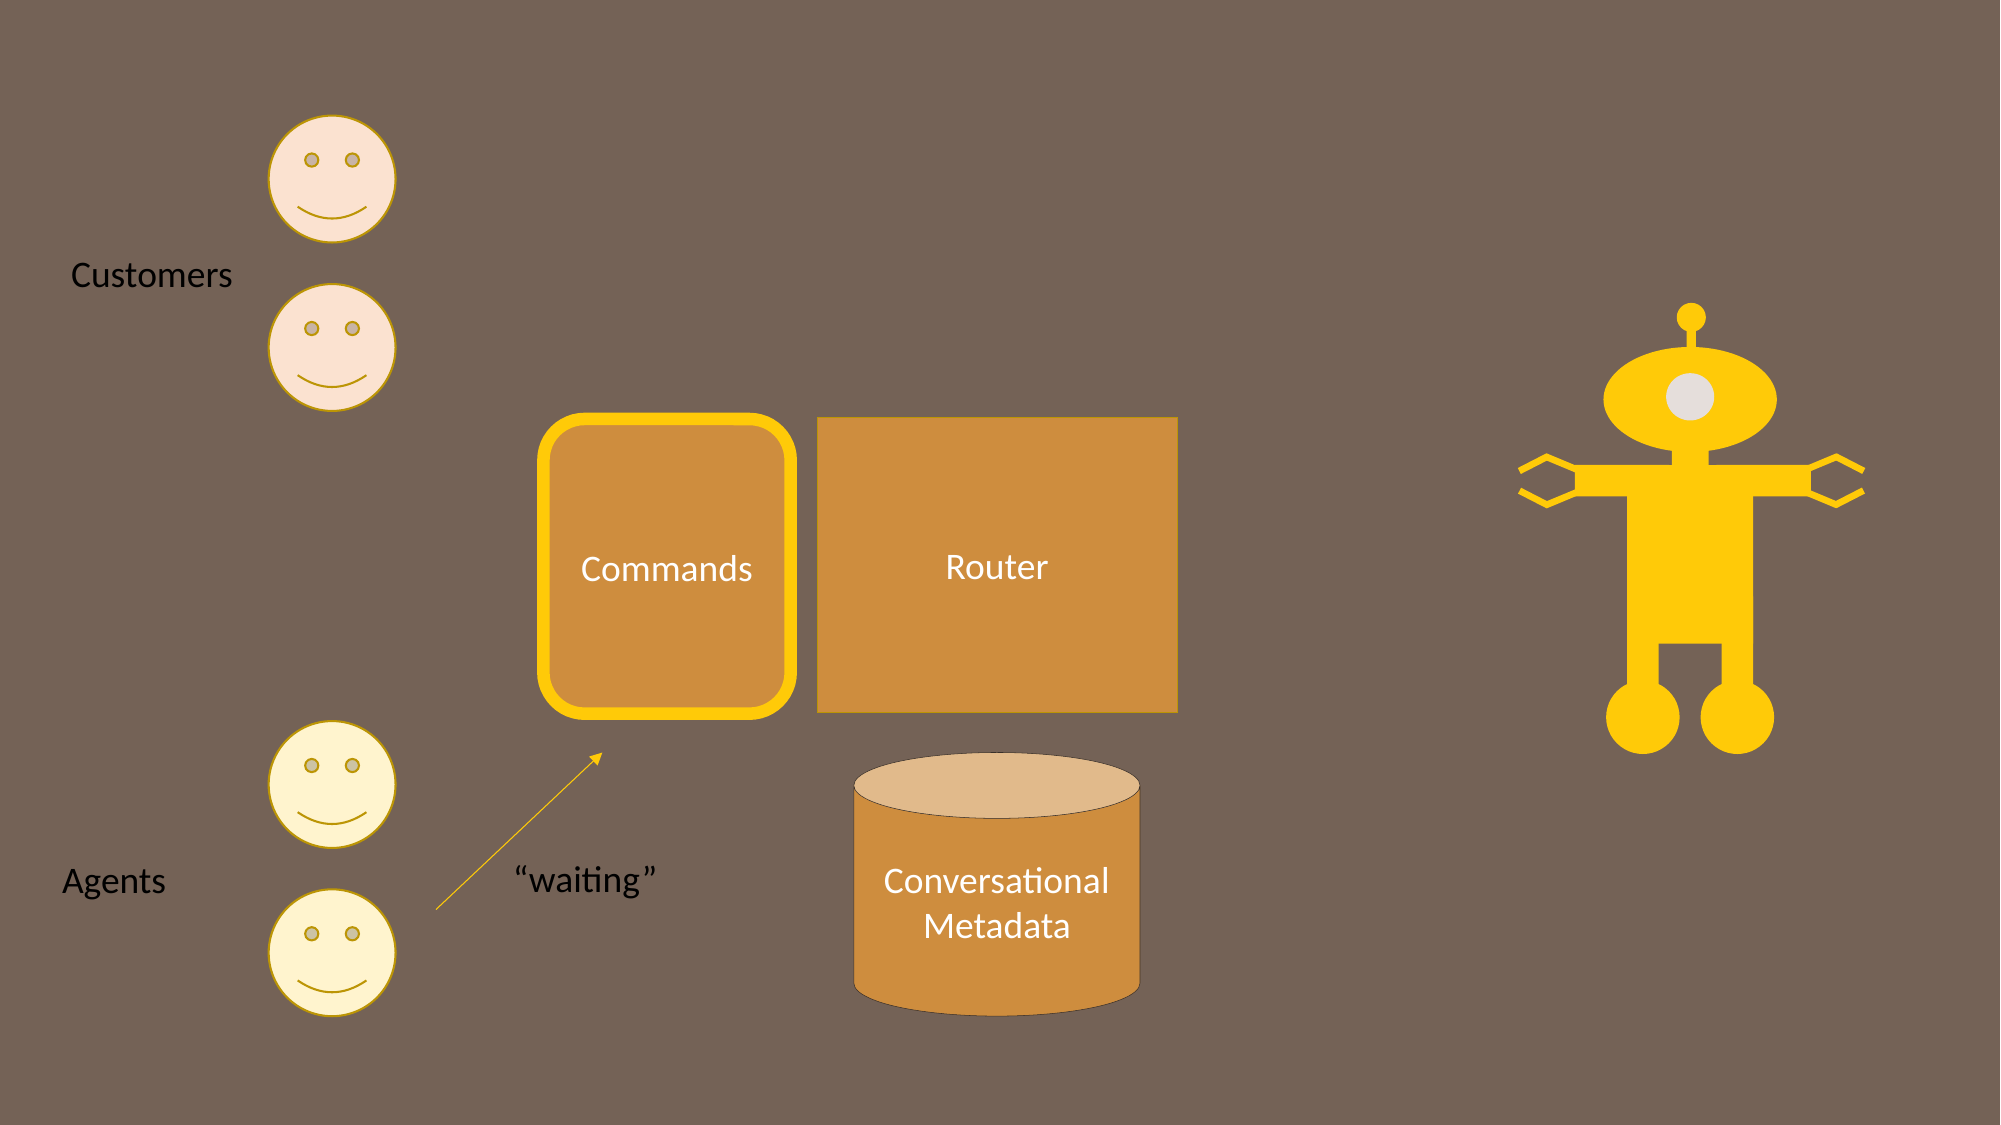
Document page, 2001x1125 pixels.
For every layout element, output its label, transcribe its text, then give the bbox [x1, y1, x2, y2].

text_box Commands [542, 417, 792, 715]
text_box [267, 888, 397, 1018]
text_box “waiting” [603, 847, 752, 908]
text_box Conversational Metadata [852, 751, 1142, 1018]
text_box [1517, 302, 1866, 755]
text_box [267, 720, 397, 850]
text_box [267, 114, 397, 244]
text_box Customers [56, 242, 266, 302]
text_box Agents [47, 848, 198, 909]
text_box [267, 283, 397, 412]
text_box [435, 752, 603, 910]
text_box Router [816, 417, 1178, 713]
